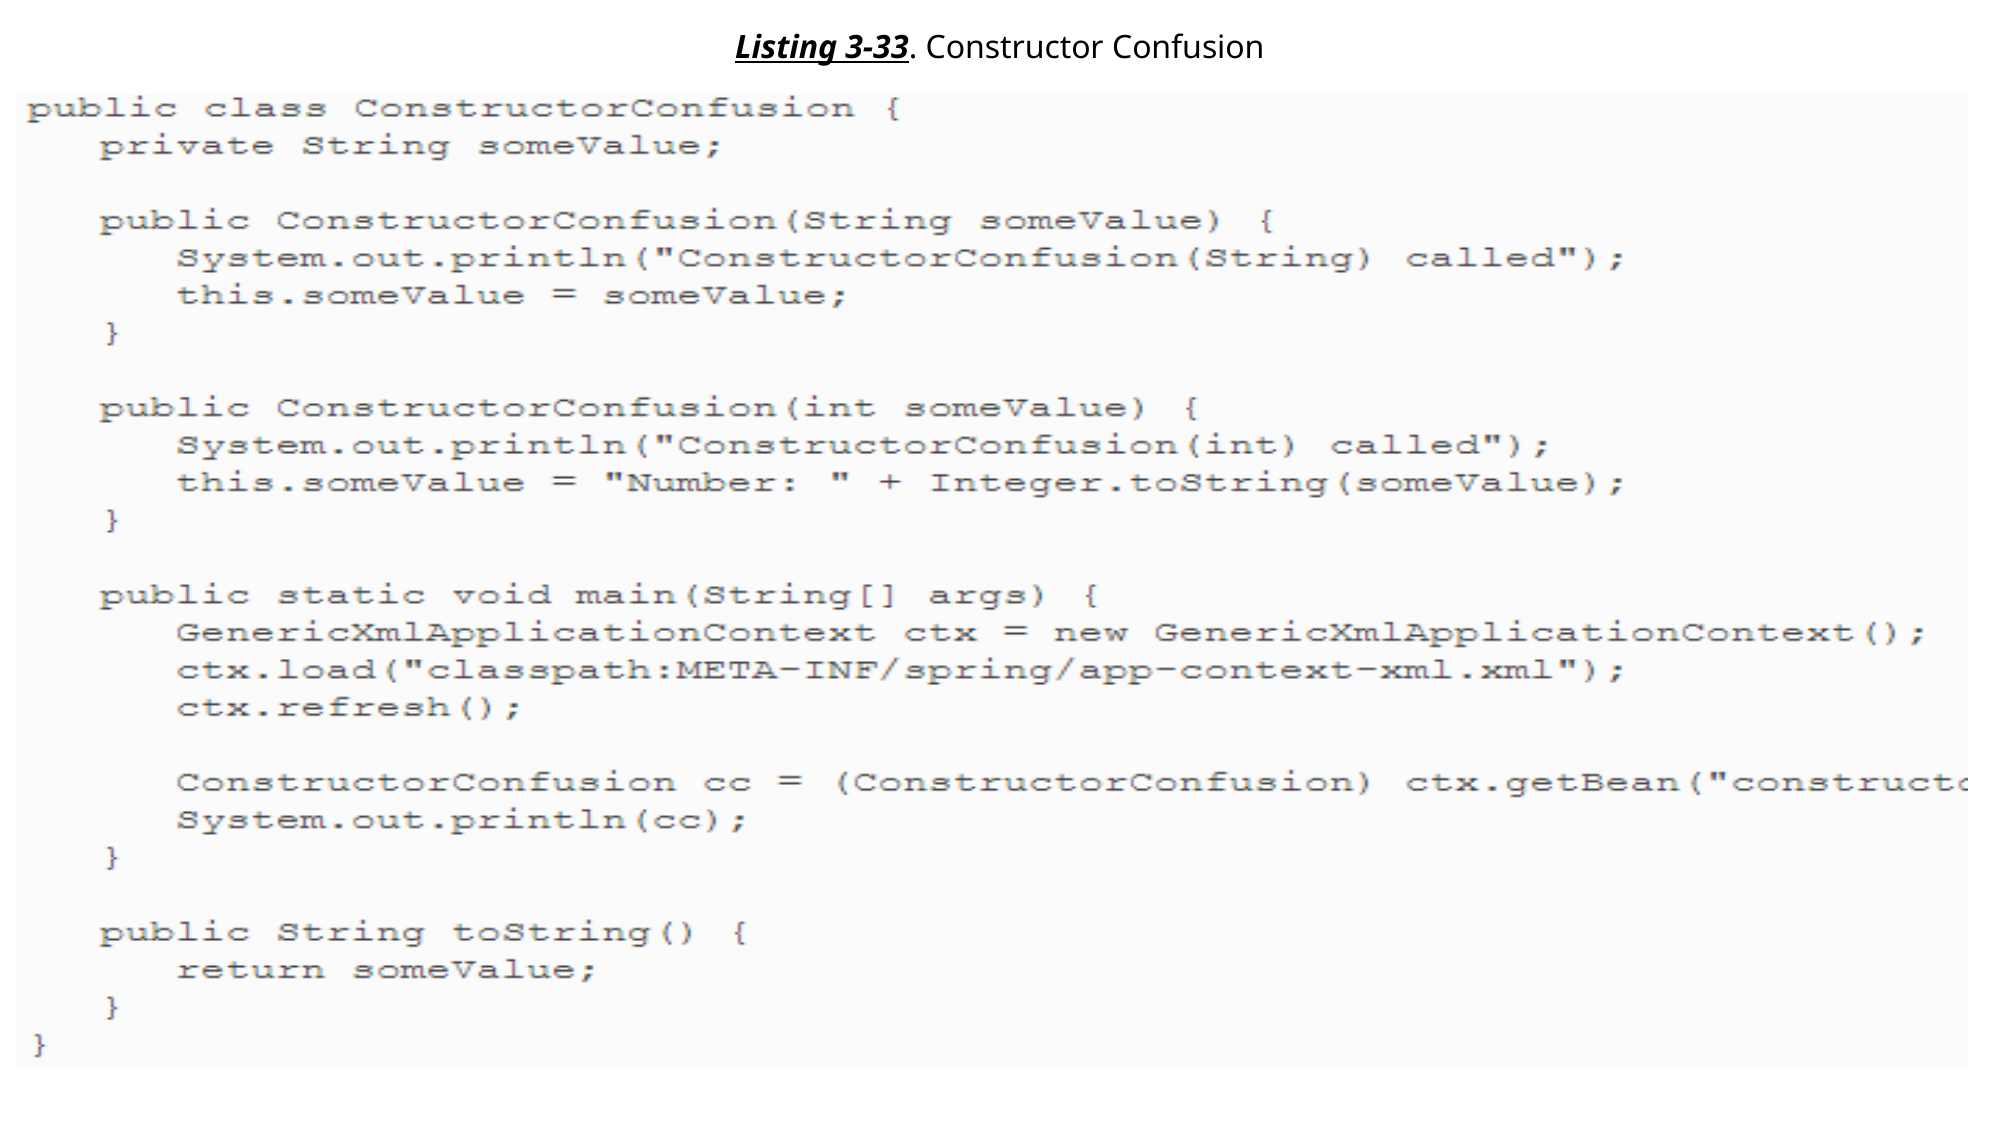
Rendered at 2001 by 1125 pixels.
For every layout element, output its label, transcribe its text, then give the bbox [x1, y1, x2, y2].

title Listing 3-33. Constructor Confusion [137, 19, 1863, 74]
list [17, 93, 1968, 1068]
